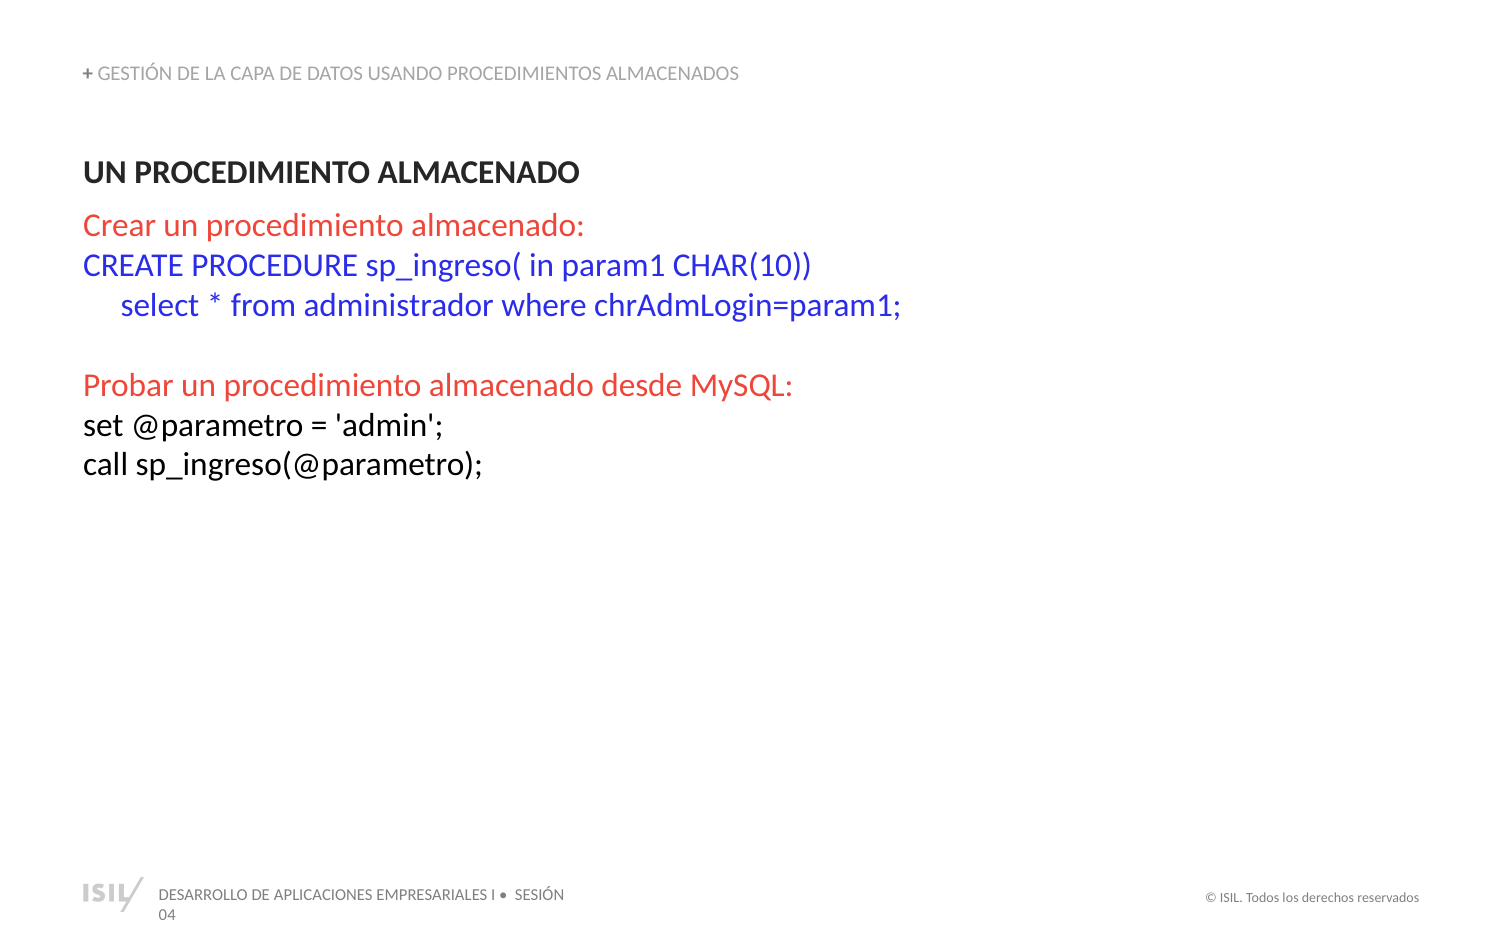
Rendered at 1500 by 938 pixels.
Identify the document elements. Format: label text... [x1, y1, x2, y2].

text_box UN PROCEDIMIENTO ALMACENADO Crear un procedimiento almacenado: CREATE PROCEDURE sp_ingreso( in param1 CHAR(10)) select * from administrador where chrAdmLogin=param1; Probar un procedimiento almacenado desde MySQL: set @parametro = 'admin'; call sp_ingreso(@parametro); [83, 150, 1358, 483]
text_box + GESTIÓN DE LA CAPA DE DATOS USANDO PROCEDIMIENTOS ALMACENADOS [82, 61, 1110, 85]
